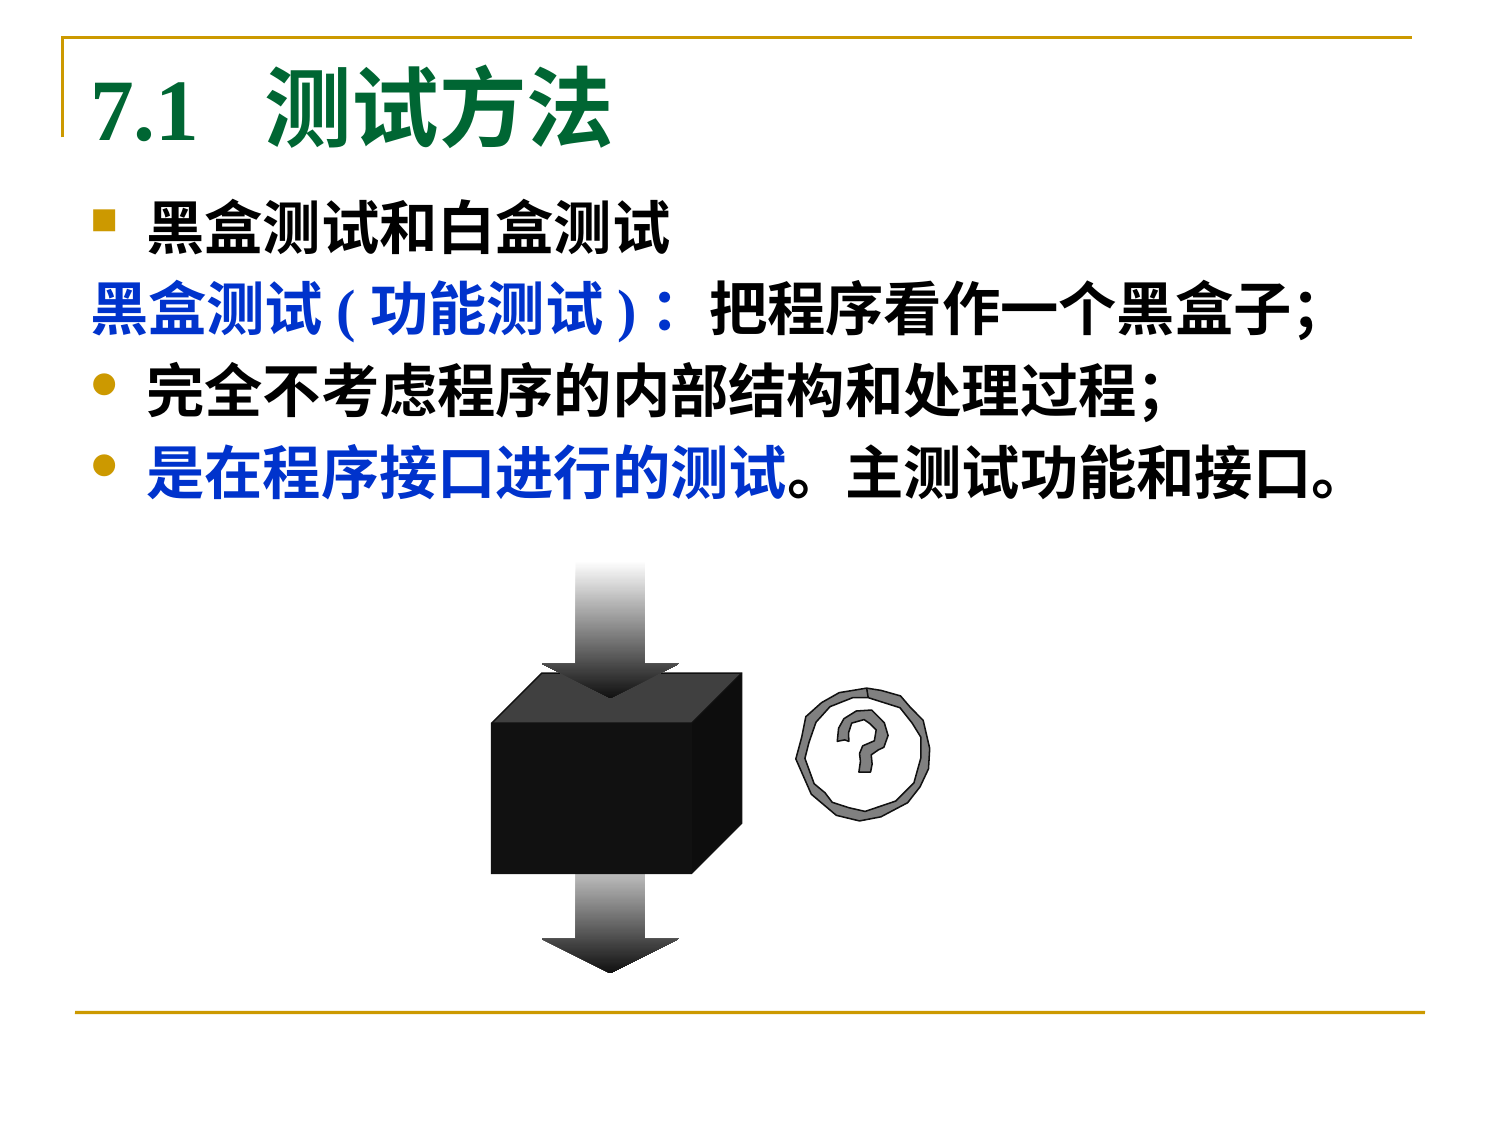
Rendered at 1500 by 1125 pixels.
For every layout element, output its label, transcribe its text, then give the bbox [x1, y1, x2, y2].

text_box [491, 560, 930, 974]
title 7.1 测试方法 [74, 45, 1426, 183]
list 黑盒测试和白盒测试 黑盒测试(功能测试)：把程序看作一个黑盒子； 完全不考虑程序的内部结构和处理过程； 是在程序接口进行的测试。主测试功能和接口。 [74, 183, 1426, 986]
